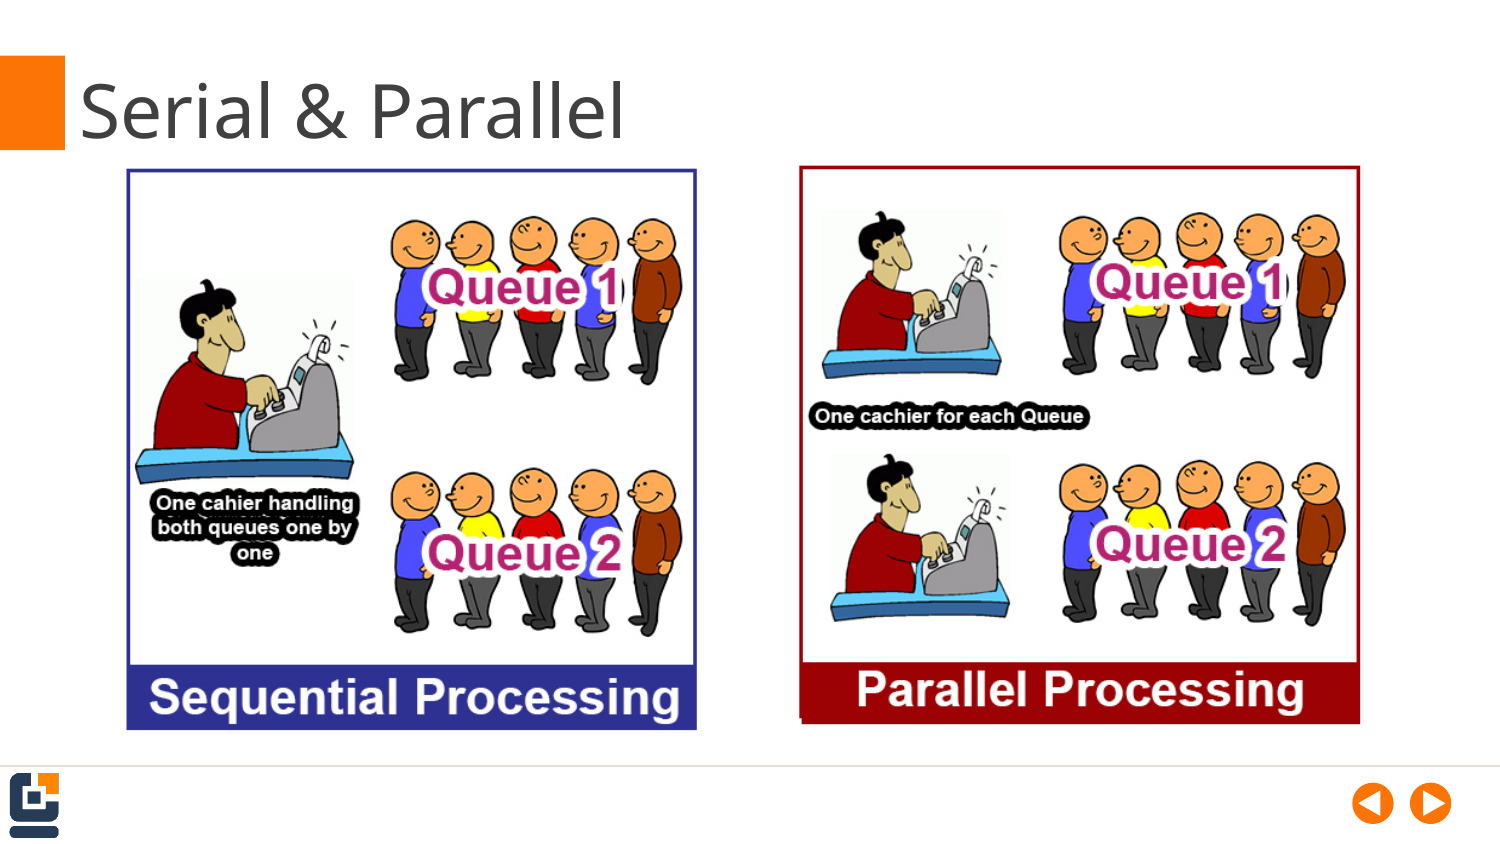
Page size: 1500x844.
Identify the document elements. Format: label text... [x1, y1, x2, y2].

picture [0, 773, 74, 838]
picture [796, 161, 1365, 730]
text_box [1407, 780, 1454, 827]
picture [123, 163, 703, 735]
text_box [1350, 780, 1396, 827]
title Serial & Parallel [64, 55, 1247, 152]
